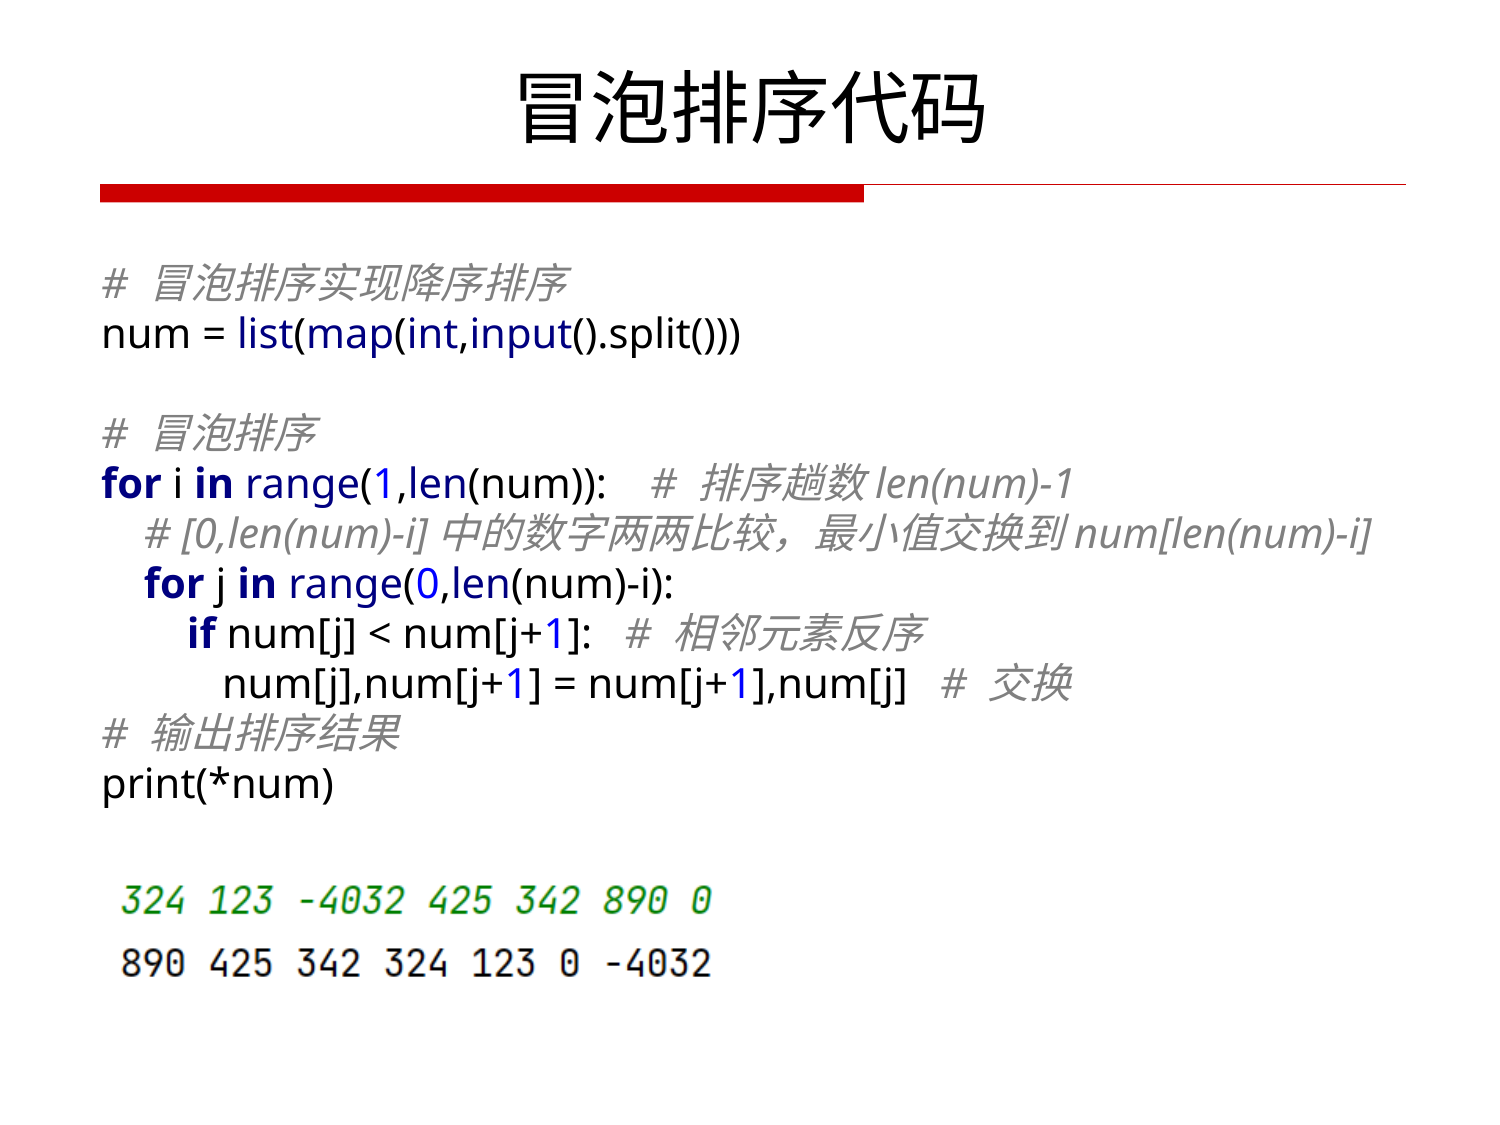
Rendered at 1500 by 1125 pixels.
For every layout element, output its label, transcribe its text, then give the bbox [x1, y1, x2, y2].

title 冒泡排序代码 [94, 50, 1407, 161]
picture [111, 867, 734, 1000]
text_box # 冒泡排序实现降序排序 num = list(map(int,input().split())) # 冒泡排序 for i in range(1,len(num)): # 排序趟数len(num)-1 # [0,len(num)-i]中的数字两两比较，最小值交换到num[len(num)-i] for j in range(0,len(num)-i): if num[j] < num[j+1]: # 相邻元素反序 num[j],num[j+1] = num[j+1],num[j] # 交换 # 输出排序结果 print(*num) [85, 249, 1387, 815]
